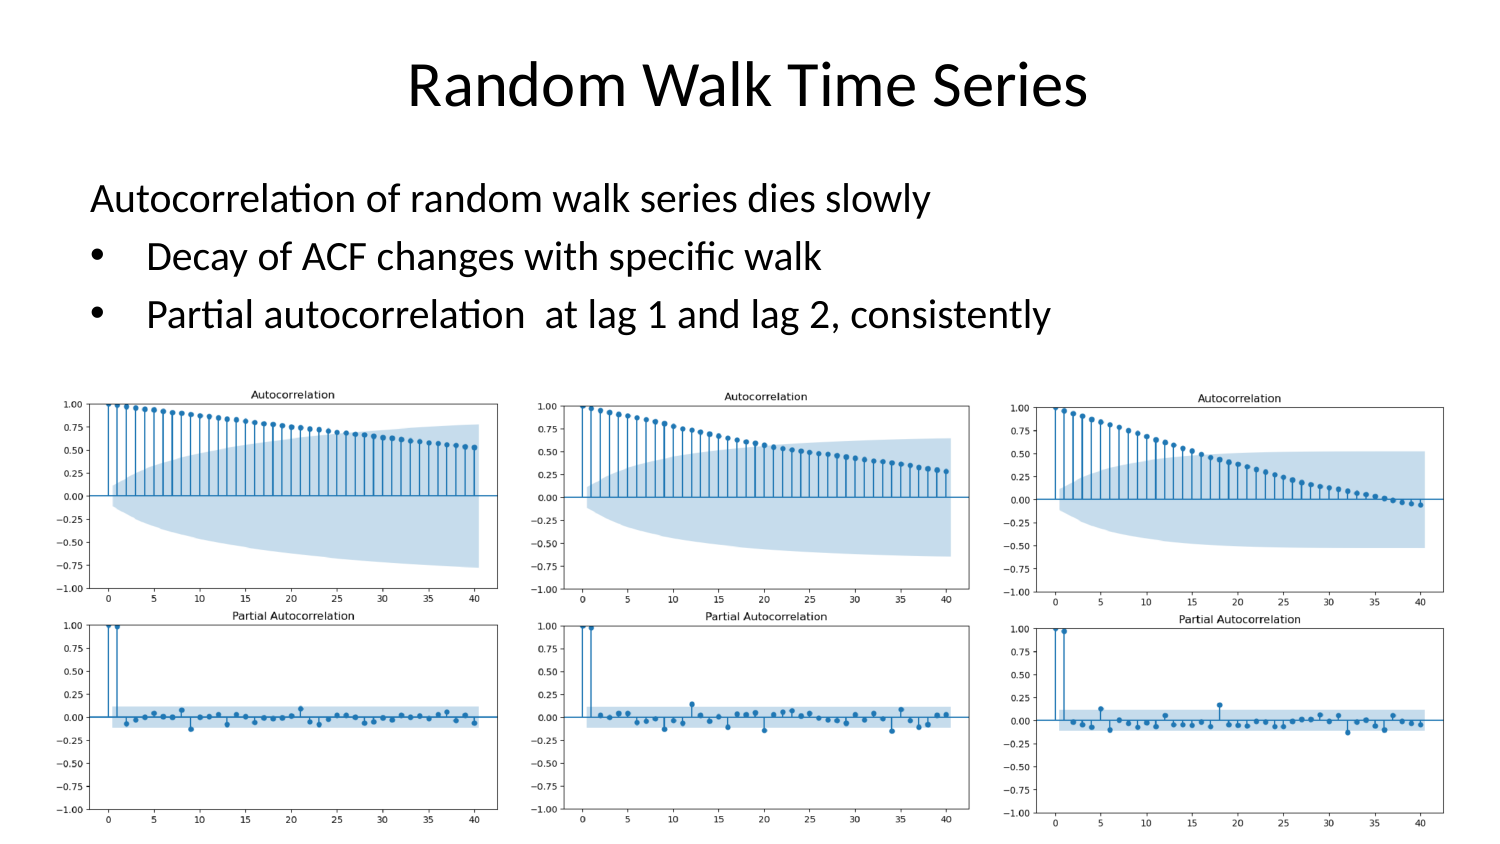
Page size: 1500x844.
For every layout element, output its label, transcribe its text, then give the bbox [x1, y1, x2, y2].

title Random Walk Time Series [75, 33, 1423, 127]
picture [998, 390, 1448, 832]
picture [527, 390, 972, 827]
picture [52, 389, 504, 826]
